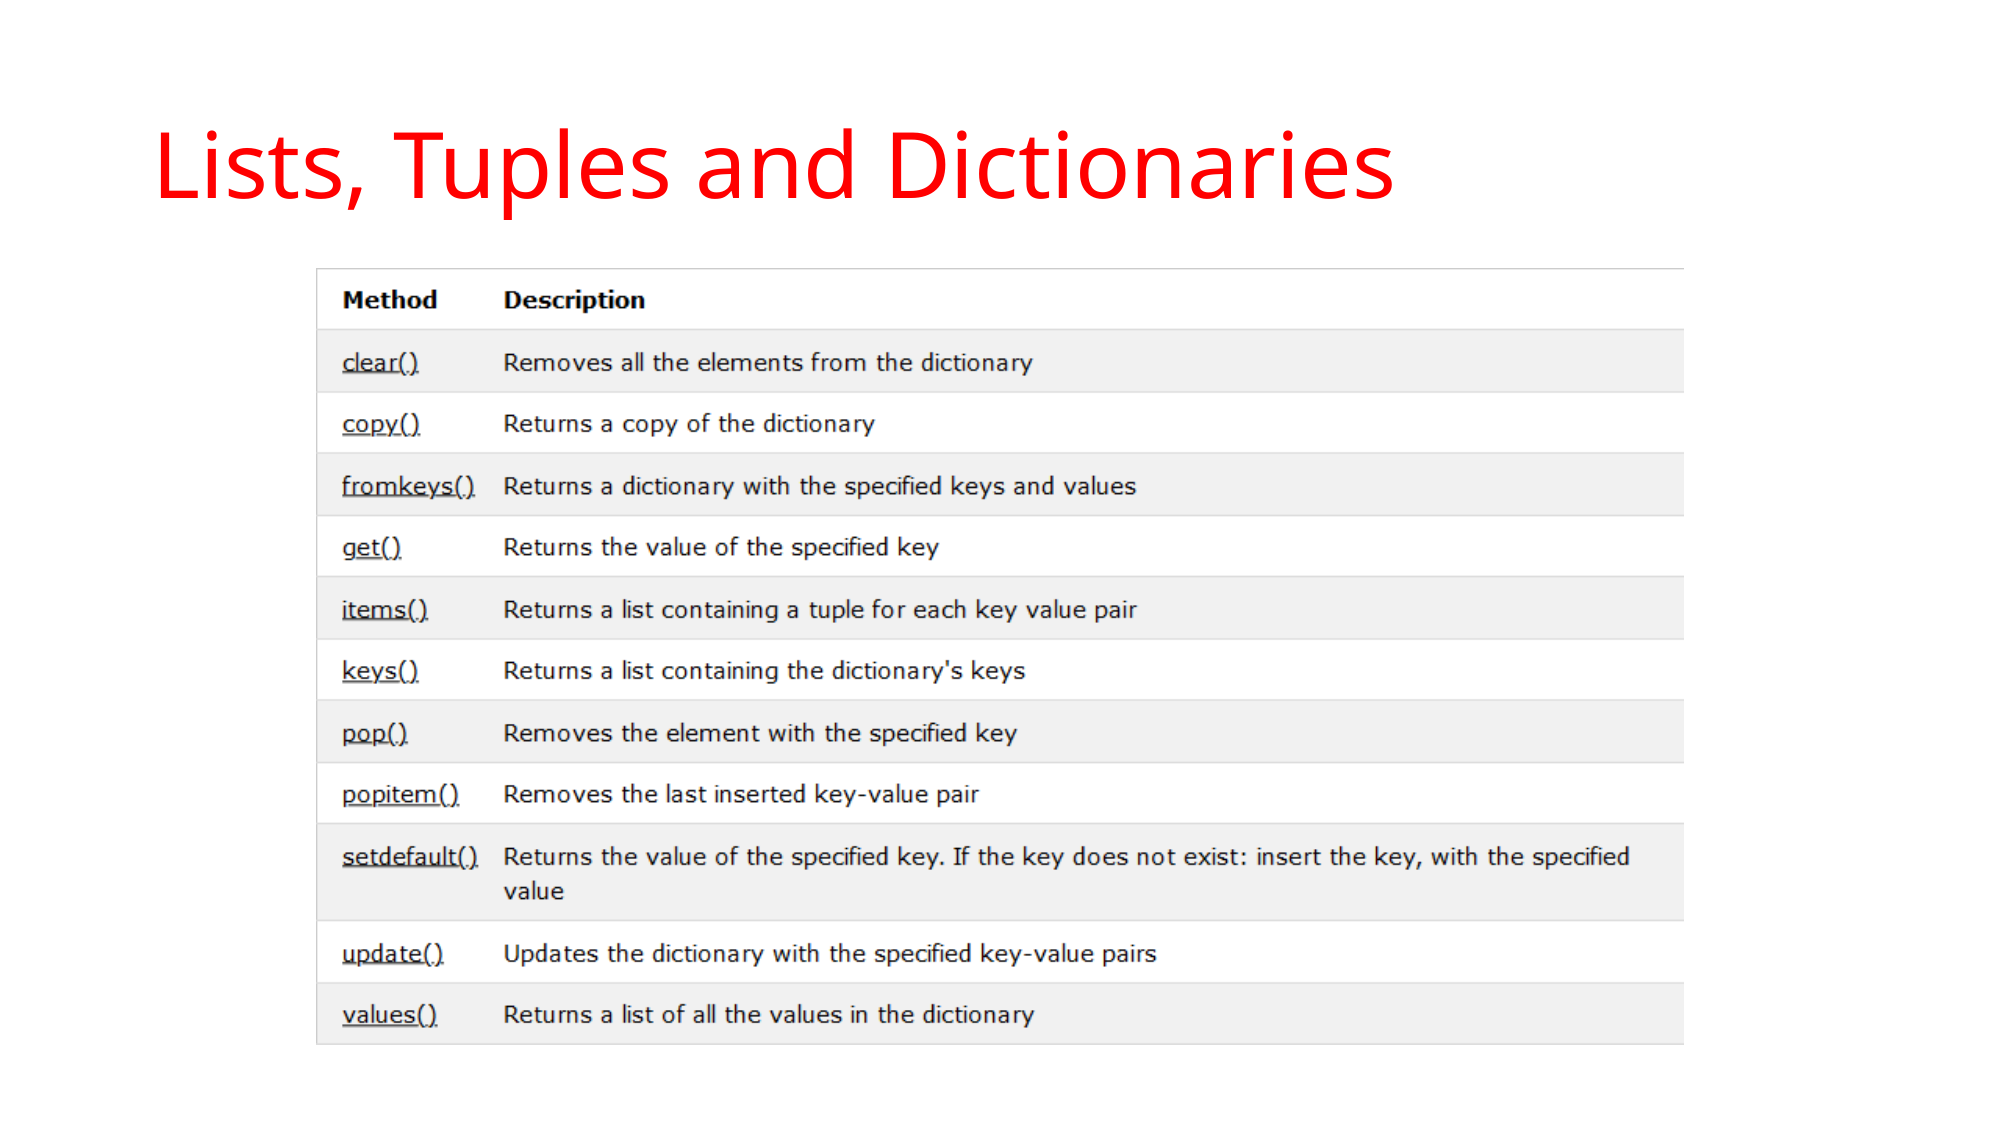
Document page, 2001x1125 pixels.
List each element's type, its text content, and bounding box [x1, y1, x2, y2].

picture [316, 268, 1684, 1045]
title Lists, Tuples and Dictionaries [137, 59, 1863, 278]
